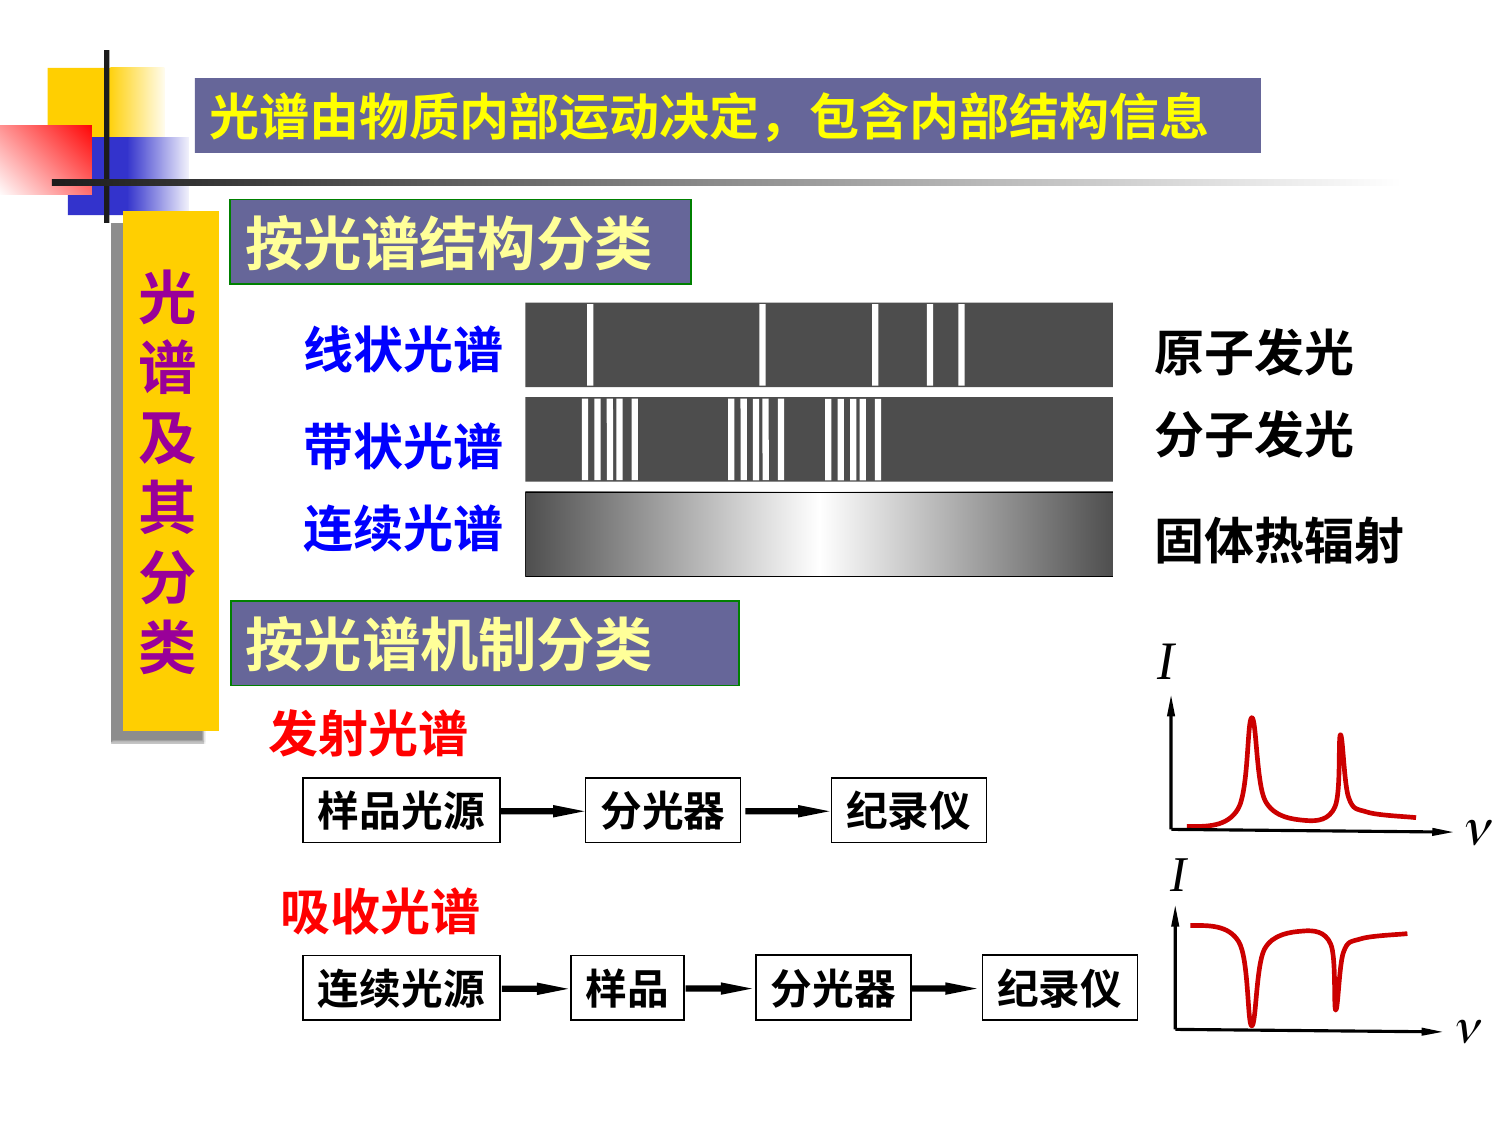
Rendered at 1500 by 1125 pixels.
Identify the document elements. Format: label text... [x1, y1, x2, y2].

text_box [1151, 636, 1500, 854]
text_box 光谱由物质内部运动决定，包含内部结构信息 [194, 78, 1261, 153]
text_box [525, 302, 1113, 388]
text_box 分子发光 [1139, 396, 1379, 472]
text_box 吸收光谱 [265, 872, 503, 948]
text_box [525, 491, 1113, 577]
text_box 原子发光 [1139, 314, 1394, 389]
text_box 固体热辐射 [1139, 502, 1431, 577]
text_box 线状光谱 [289, 311, 525, 386]
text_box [525, 397, 1113, 482]
text_box 连续光谱 [288, 490, 524, 566]
text_box 按光谱机制分类 [230, 600, 739, 686]
text_box 发射光谱 [253, 695, 490, 771]
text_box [301, 777, 988, 845]
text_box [1164, 851, 1490, 1052]
text_box 带状光谱 [289, 407, 526, 483]
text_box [301, 955, 1139, 1023]
title 光谱及其分类 [123, 211, 219, 731]
text_box 按光谱结构分类 [230, 199, 691, 285]
